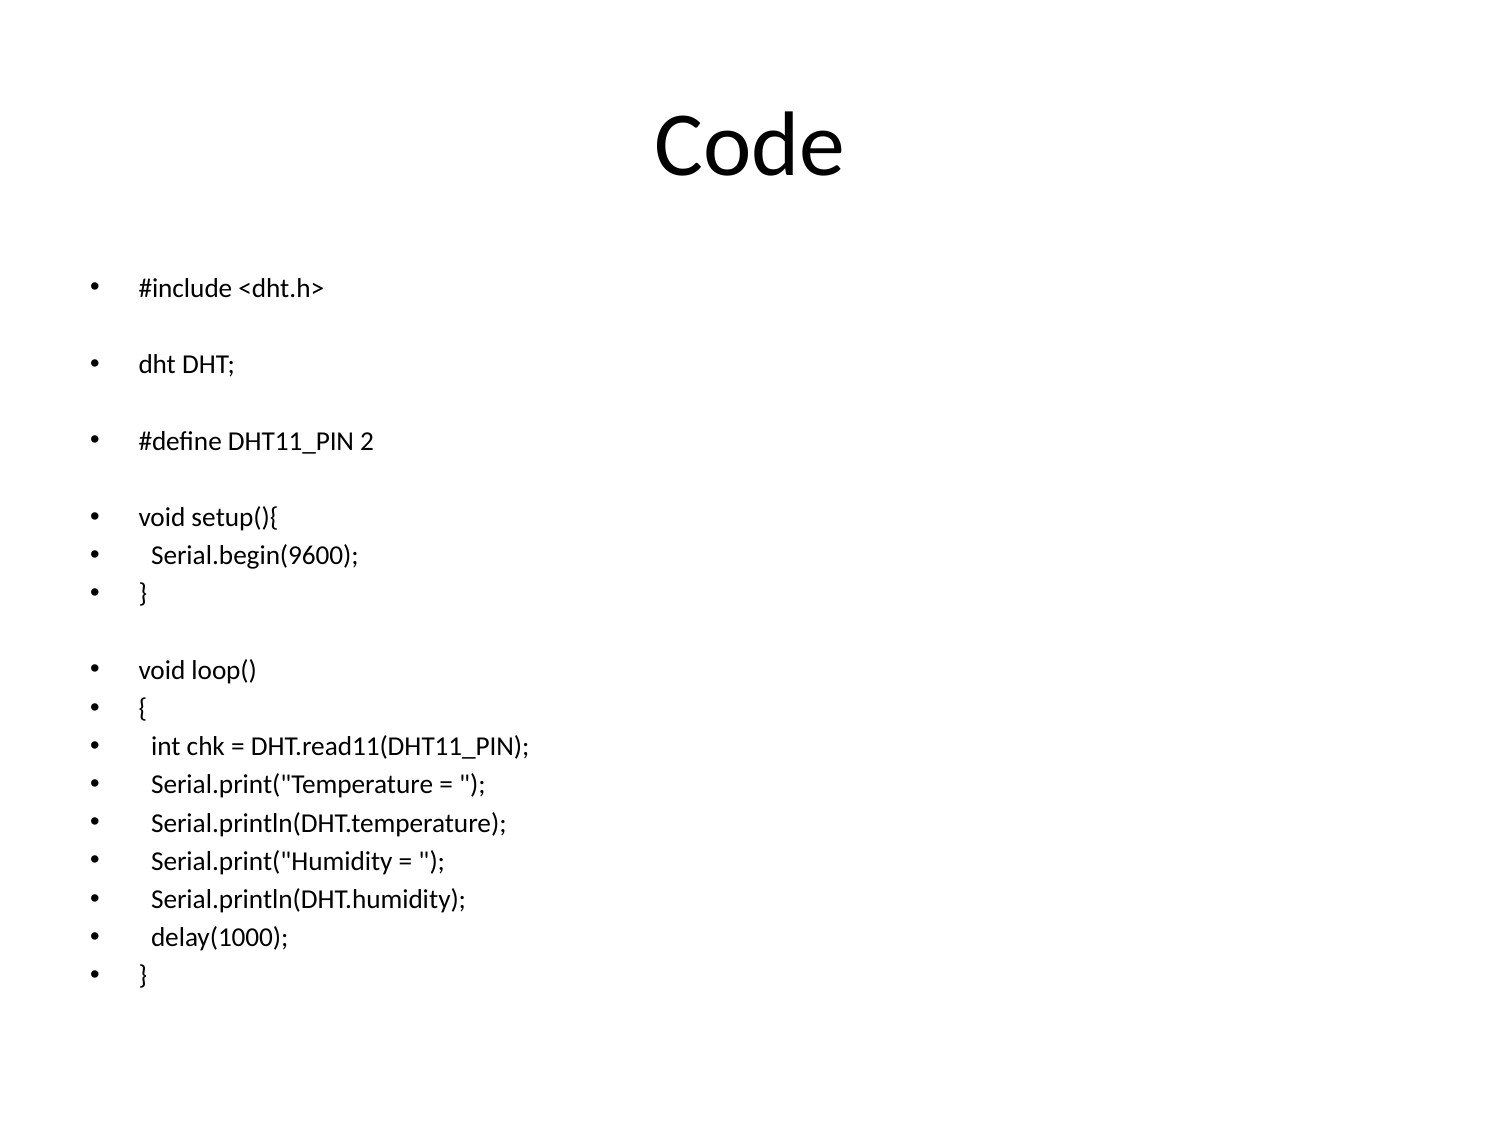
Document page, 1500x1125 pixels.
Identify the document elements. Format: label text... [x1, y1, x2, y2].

list #include <dht.h> dht DHT; #define DHT11_PIN 2 void setup(){ Serial.begin(9600); } void loop() { int chk = DHT.read11(DHT11_PIN); Serial.print("Temperature = "); Serial.println(DHT.temperature); Serial.print("Humidity = "); Serial.println(DHT.humidity); delay(1000); } [75, 262, 1425, 1005]
title Code [75, 45, 1425, 233]
